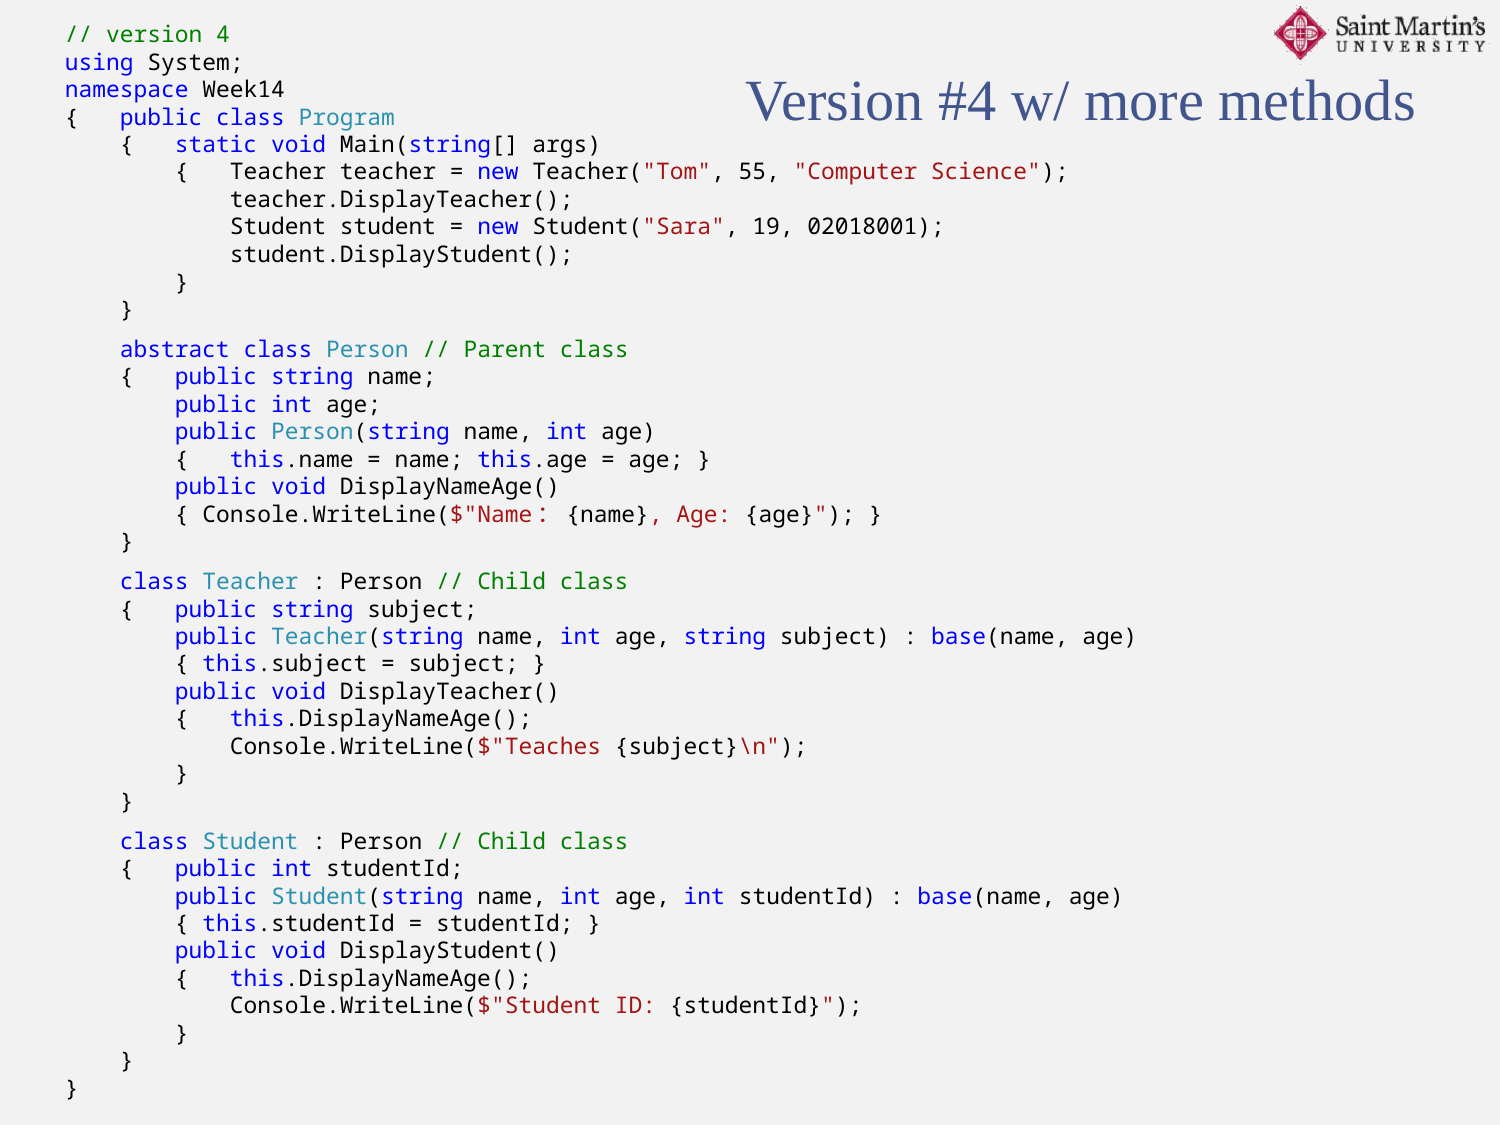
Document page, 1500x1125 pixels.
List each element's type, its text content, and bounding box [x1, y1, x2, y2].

text_box Version #4 w/ more methods [1363, 54, 1463, 175]
picture [1264, 0, 1500, 65]
text_box // version 4 using System; namespace Week14 { public class Program { static void Main(string[] args) { Teacher teacher = new Teacher("Tom", 55, "Computer Science"); teacher.DisplayTeacher(); Student student = new Student("Sara", 19, 02018001); student.DisplayStudent(); } } abstract class Person // Parent class { public string name; public int age; public Person(string name, int age) { this.name = name; this.age = age; } public void DisplayNameAge() { Console.WriteLine($"Name：{name}, Age: {age}"); } } class Teacher : Person // Child class { public string subject; public Teacher(string name, int age, string subject) : base(name, age) { this.subject = subject; } public void DisplayTeacher() { this.DisplayNameAge(); Console.WriteLine($"Teaches {subject}\n"); } } class Student : Person // Child class { public int studentId; public Student(string name, int age, int studentId) : base(name, age) { this.studentId = studentId; } public void DisplayStudent() { this.DisplayNameAge(); Console.WriteLine($"Student ID: {studentId}"); } } } [50, 12, 1363, 1109]
